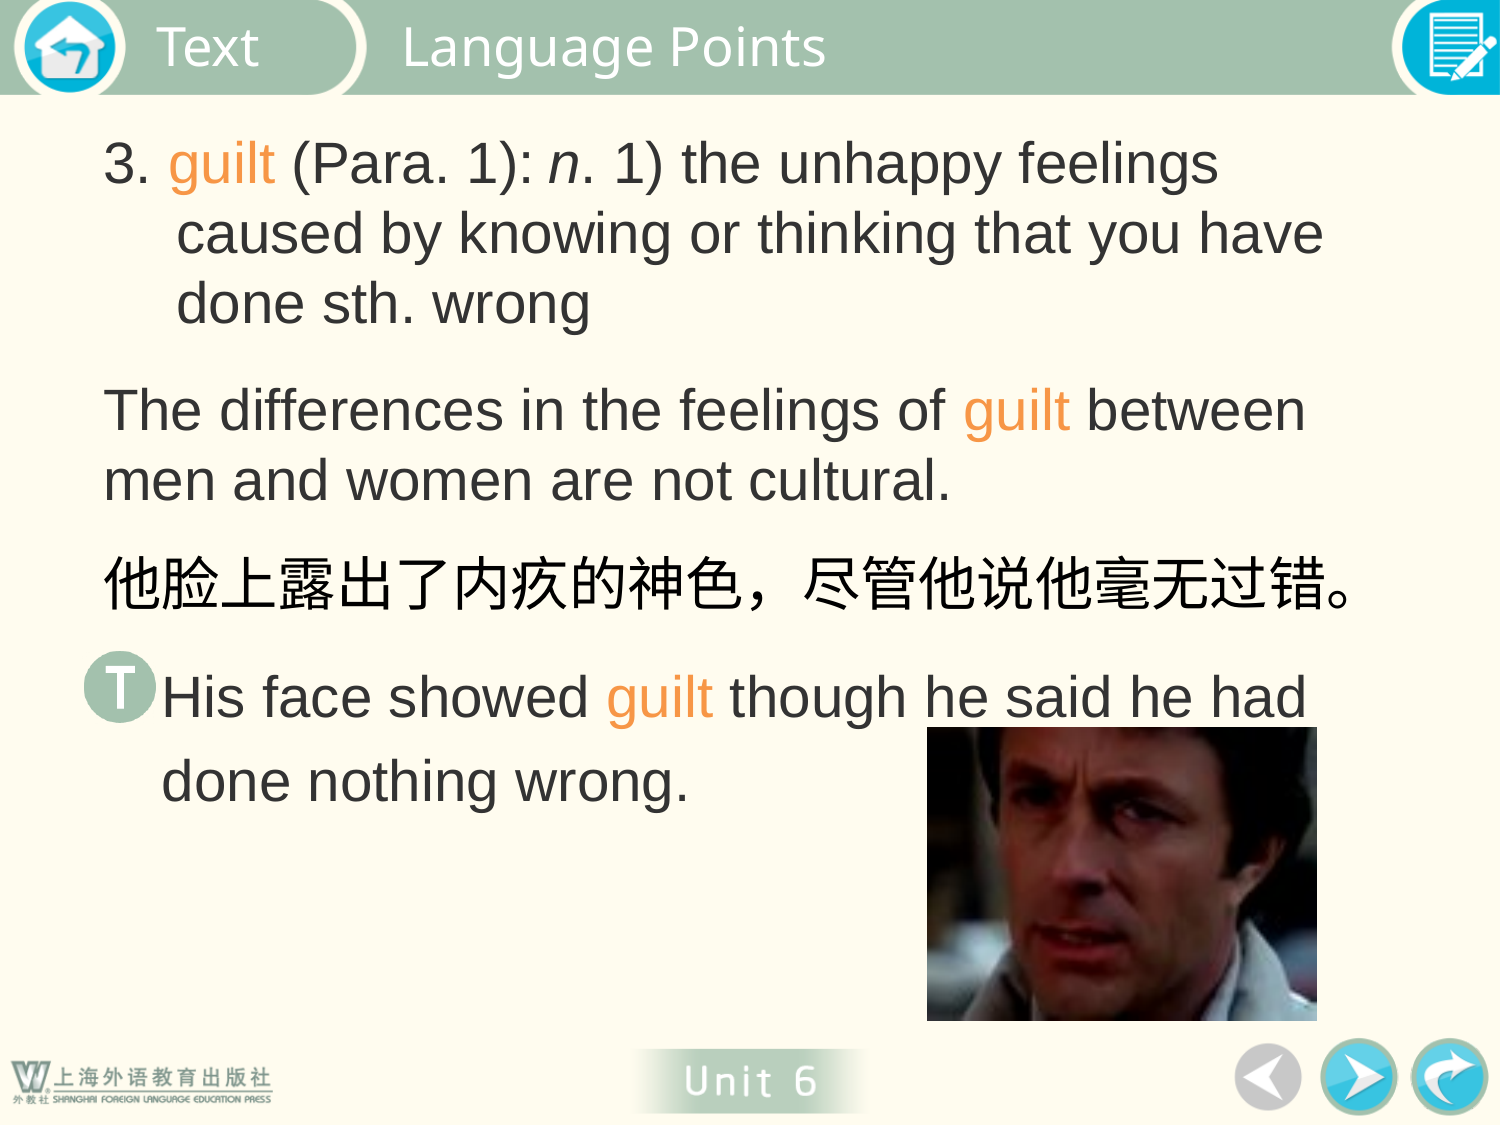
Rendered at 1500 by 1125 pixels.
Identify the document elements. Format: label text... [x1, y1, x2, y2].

picture [81, 649, 157, 724]
picture [0, 1037, 1404, 1125]
text_box Language Points [386, 4, 1289, 85]
picture [926, 727, 1318, 1021]
text_box [1404, 1037, 1500, 1125]
picture [0, 0, 1500, 88]
text_box [0, 88, 1500, 1037]
